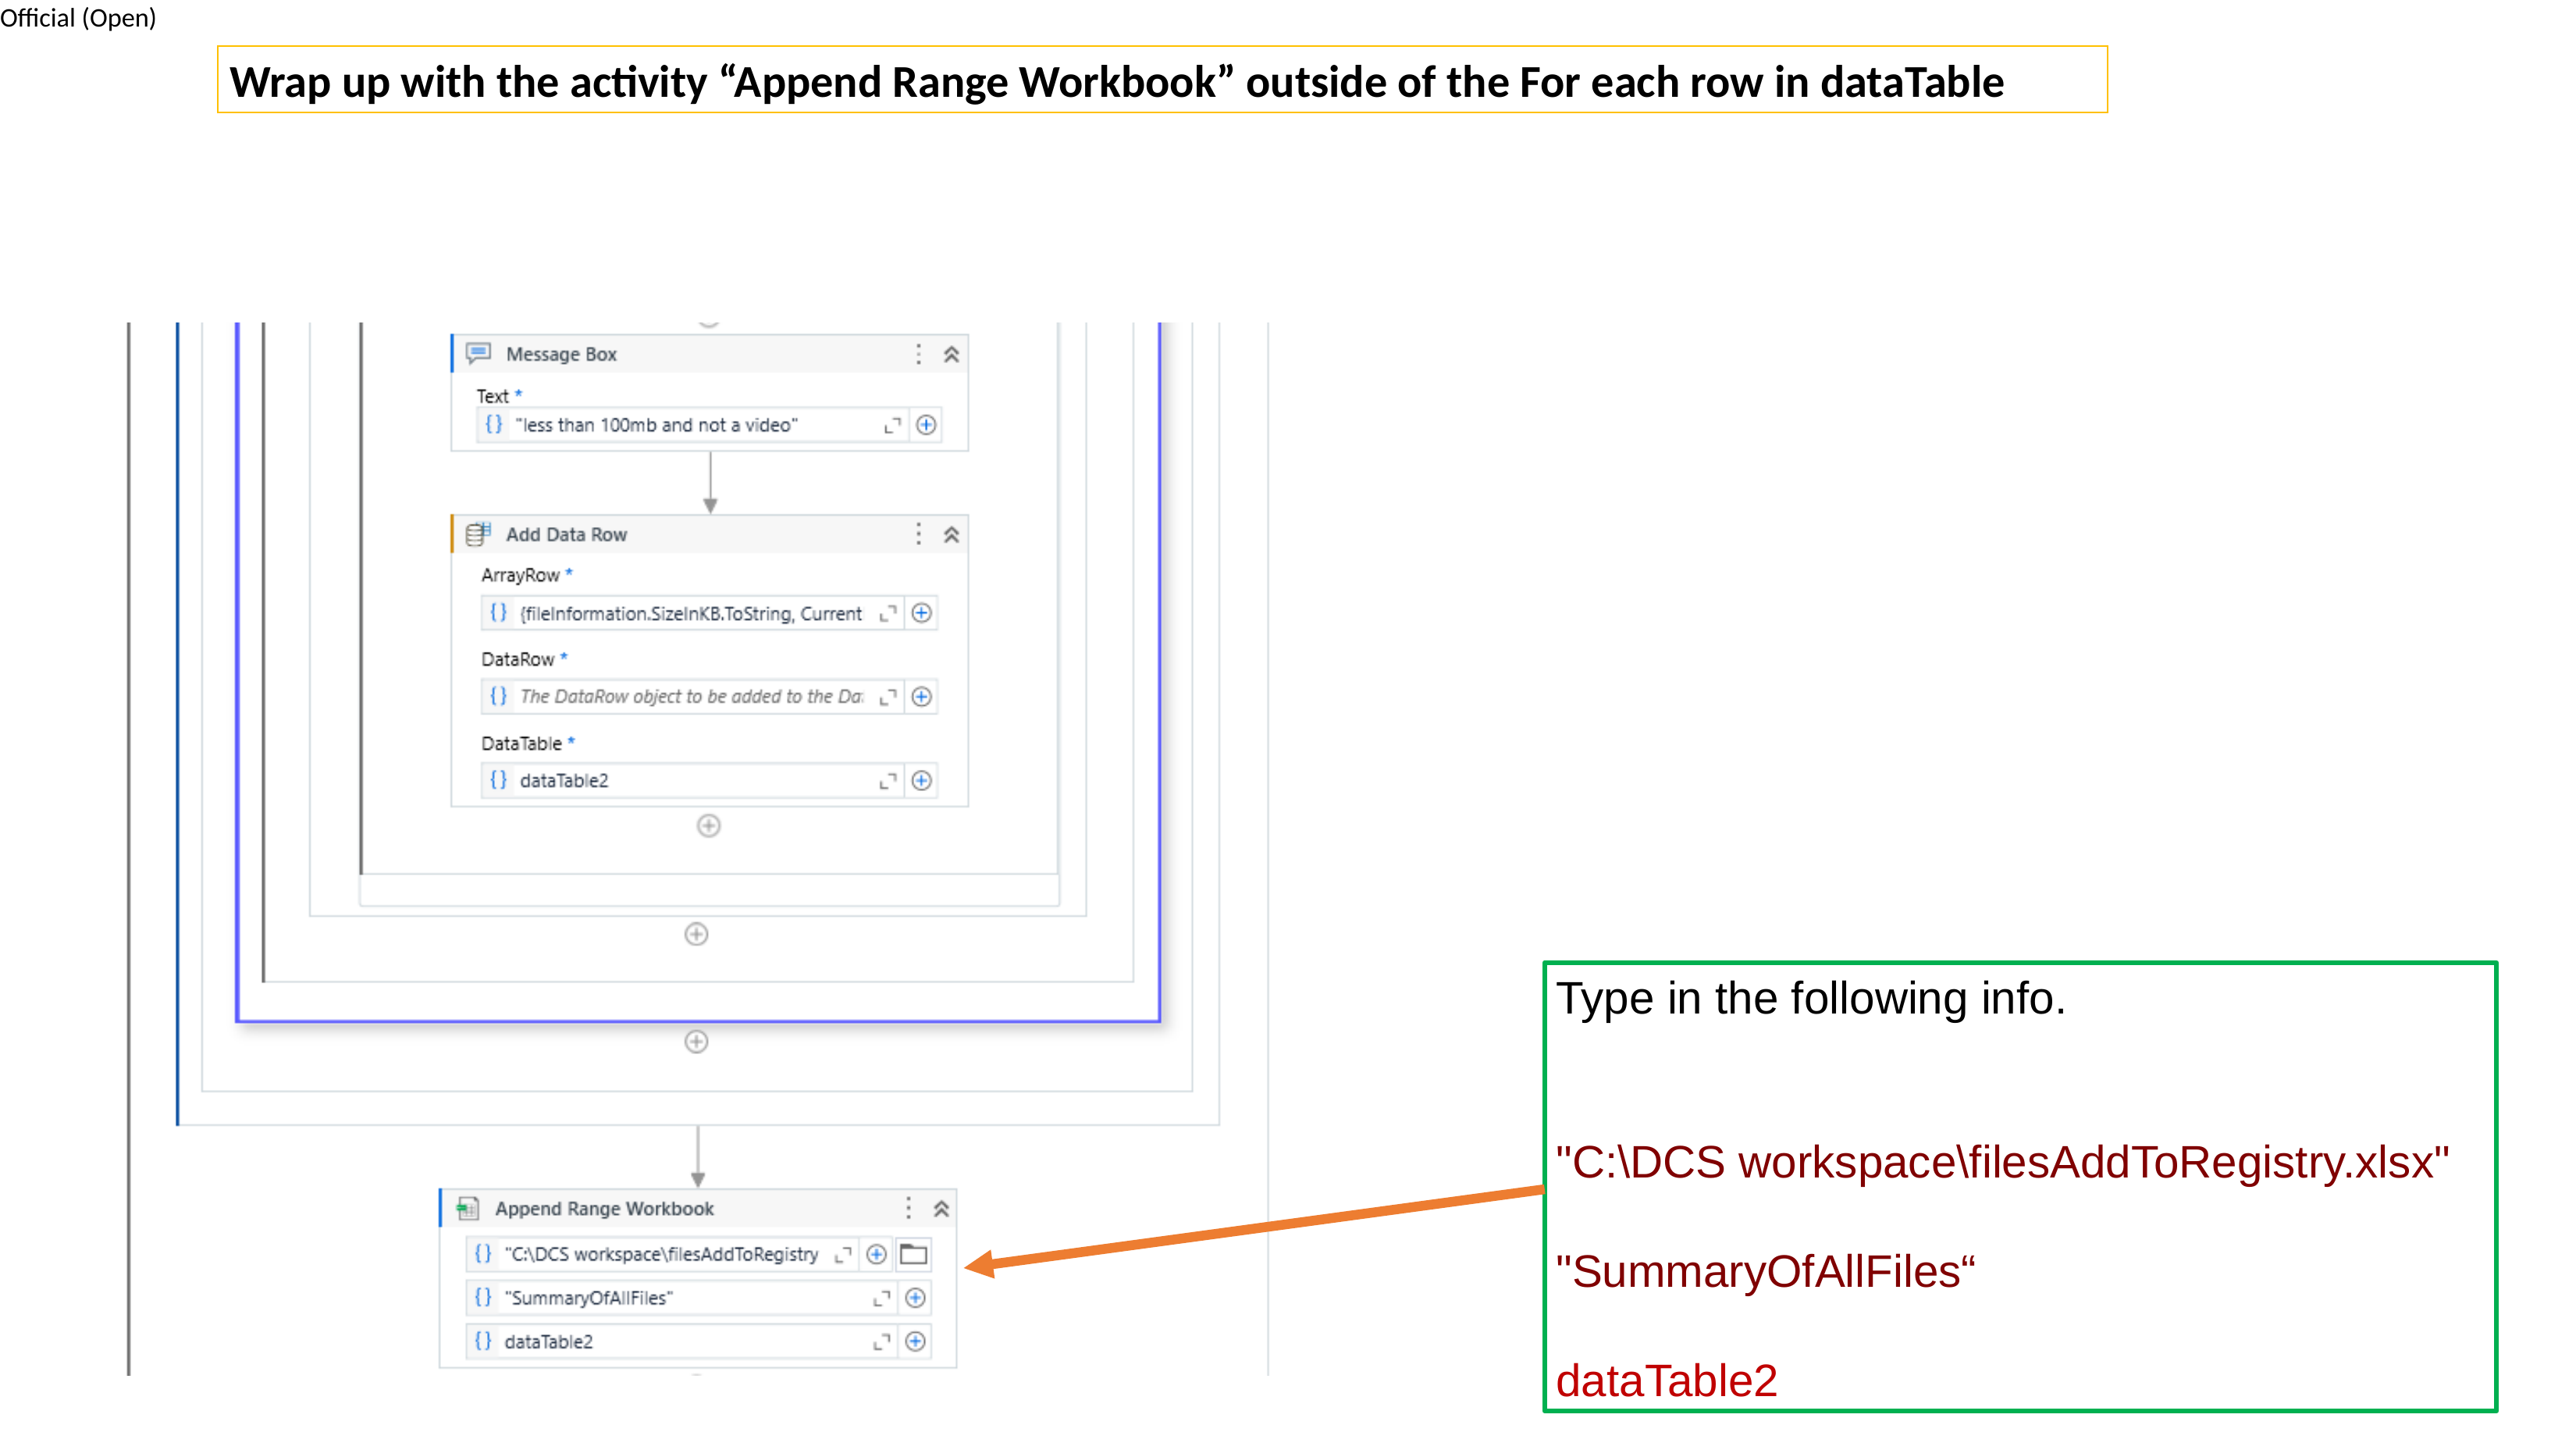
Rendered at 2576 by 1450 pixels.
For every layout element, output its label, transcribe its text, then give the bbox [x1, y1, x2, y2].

picture [123, 322, 1289, 1377]
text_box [963, 1188, 1545, 1269]
text_box Type in the following info. "C:\DCS workspace\filesAddToRegistry.xlsx" "SummaryOfAllFiles“ dataTable2 [1544, 962, 2497, 1412]
text_box Wrap up with the activity “Append Range Workbook” outside of the For each row in dataTable [218, 46, 2108, 112]
